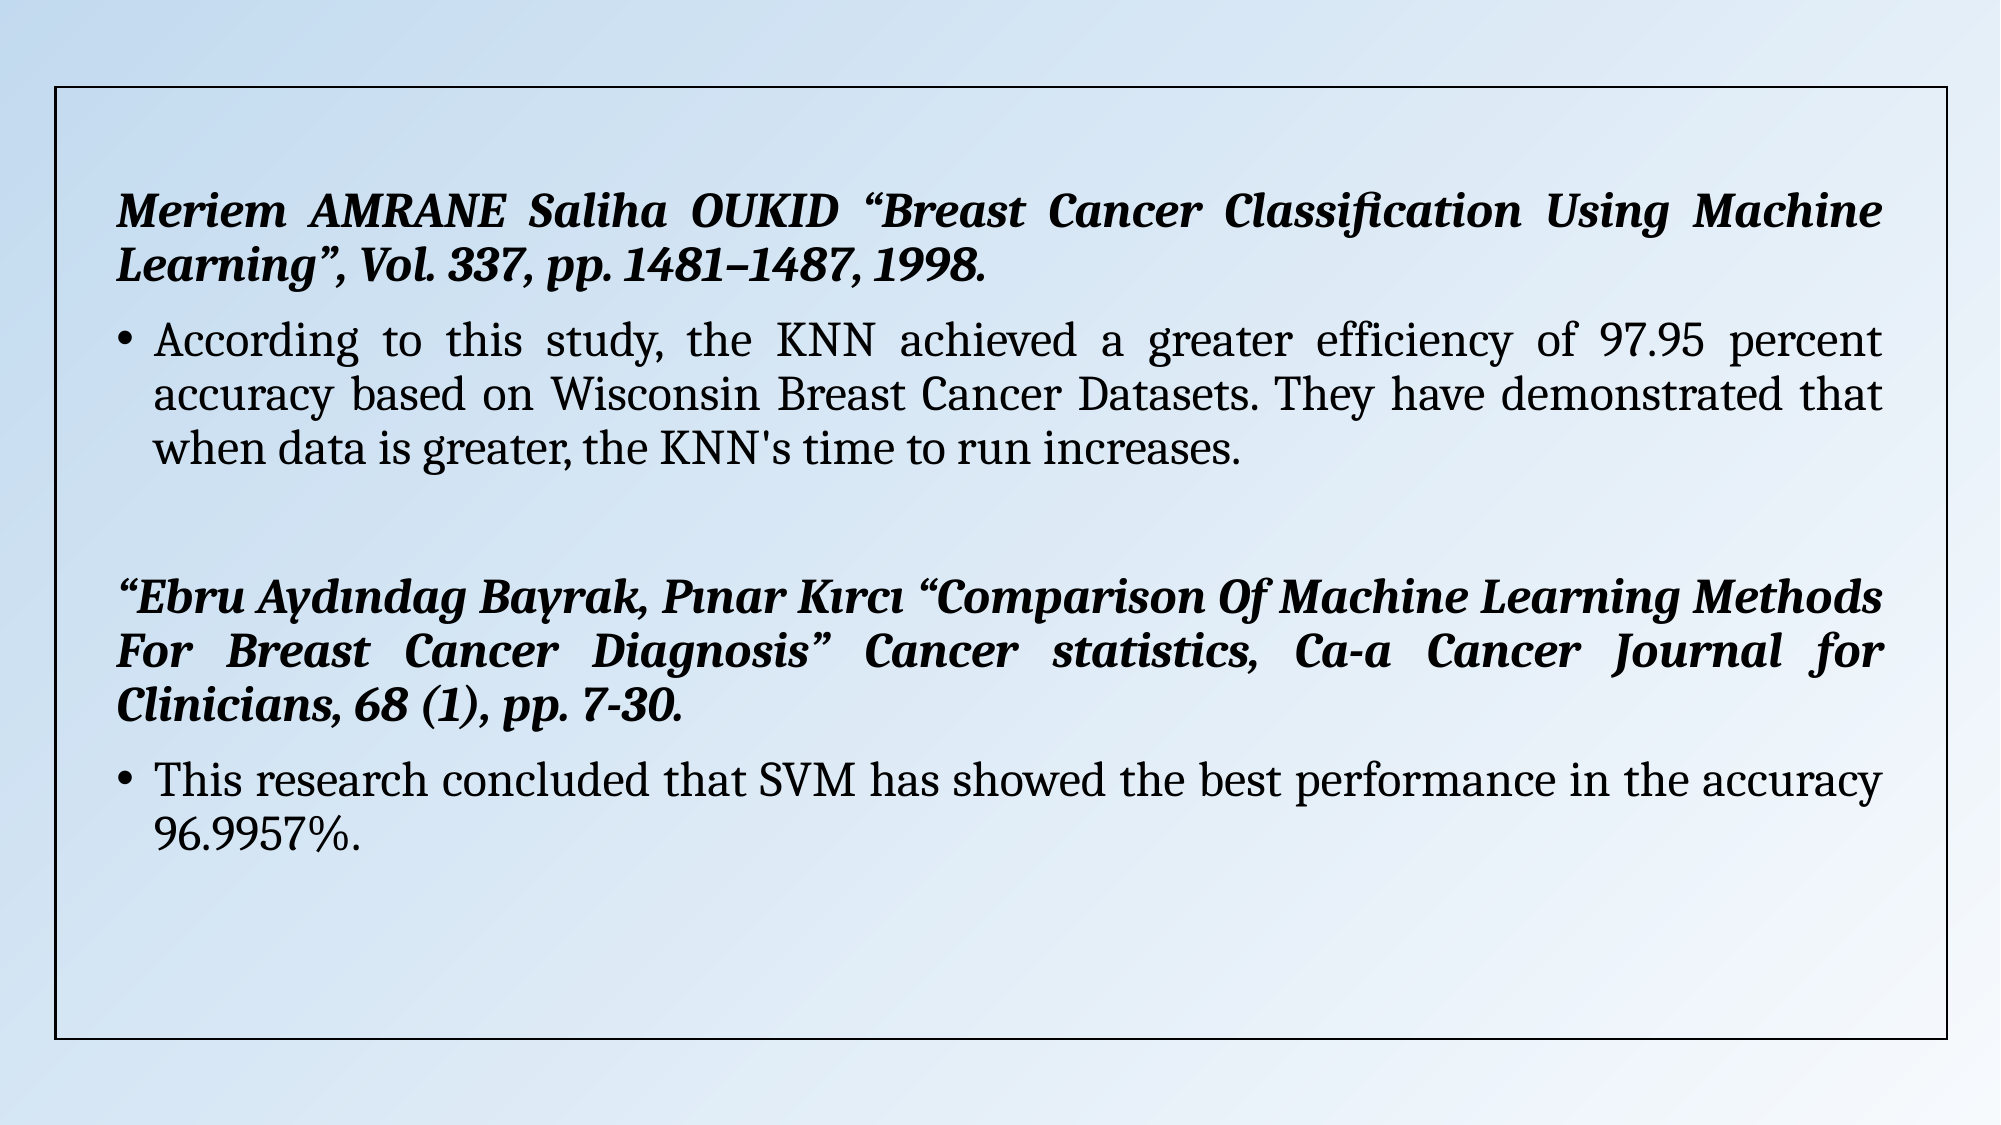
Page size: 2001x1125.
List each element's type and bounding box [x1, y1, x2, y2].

text_box [54, 86, 1948, 1040]
